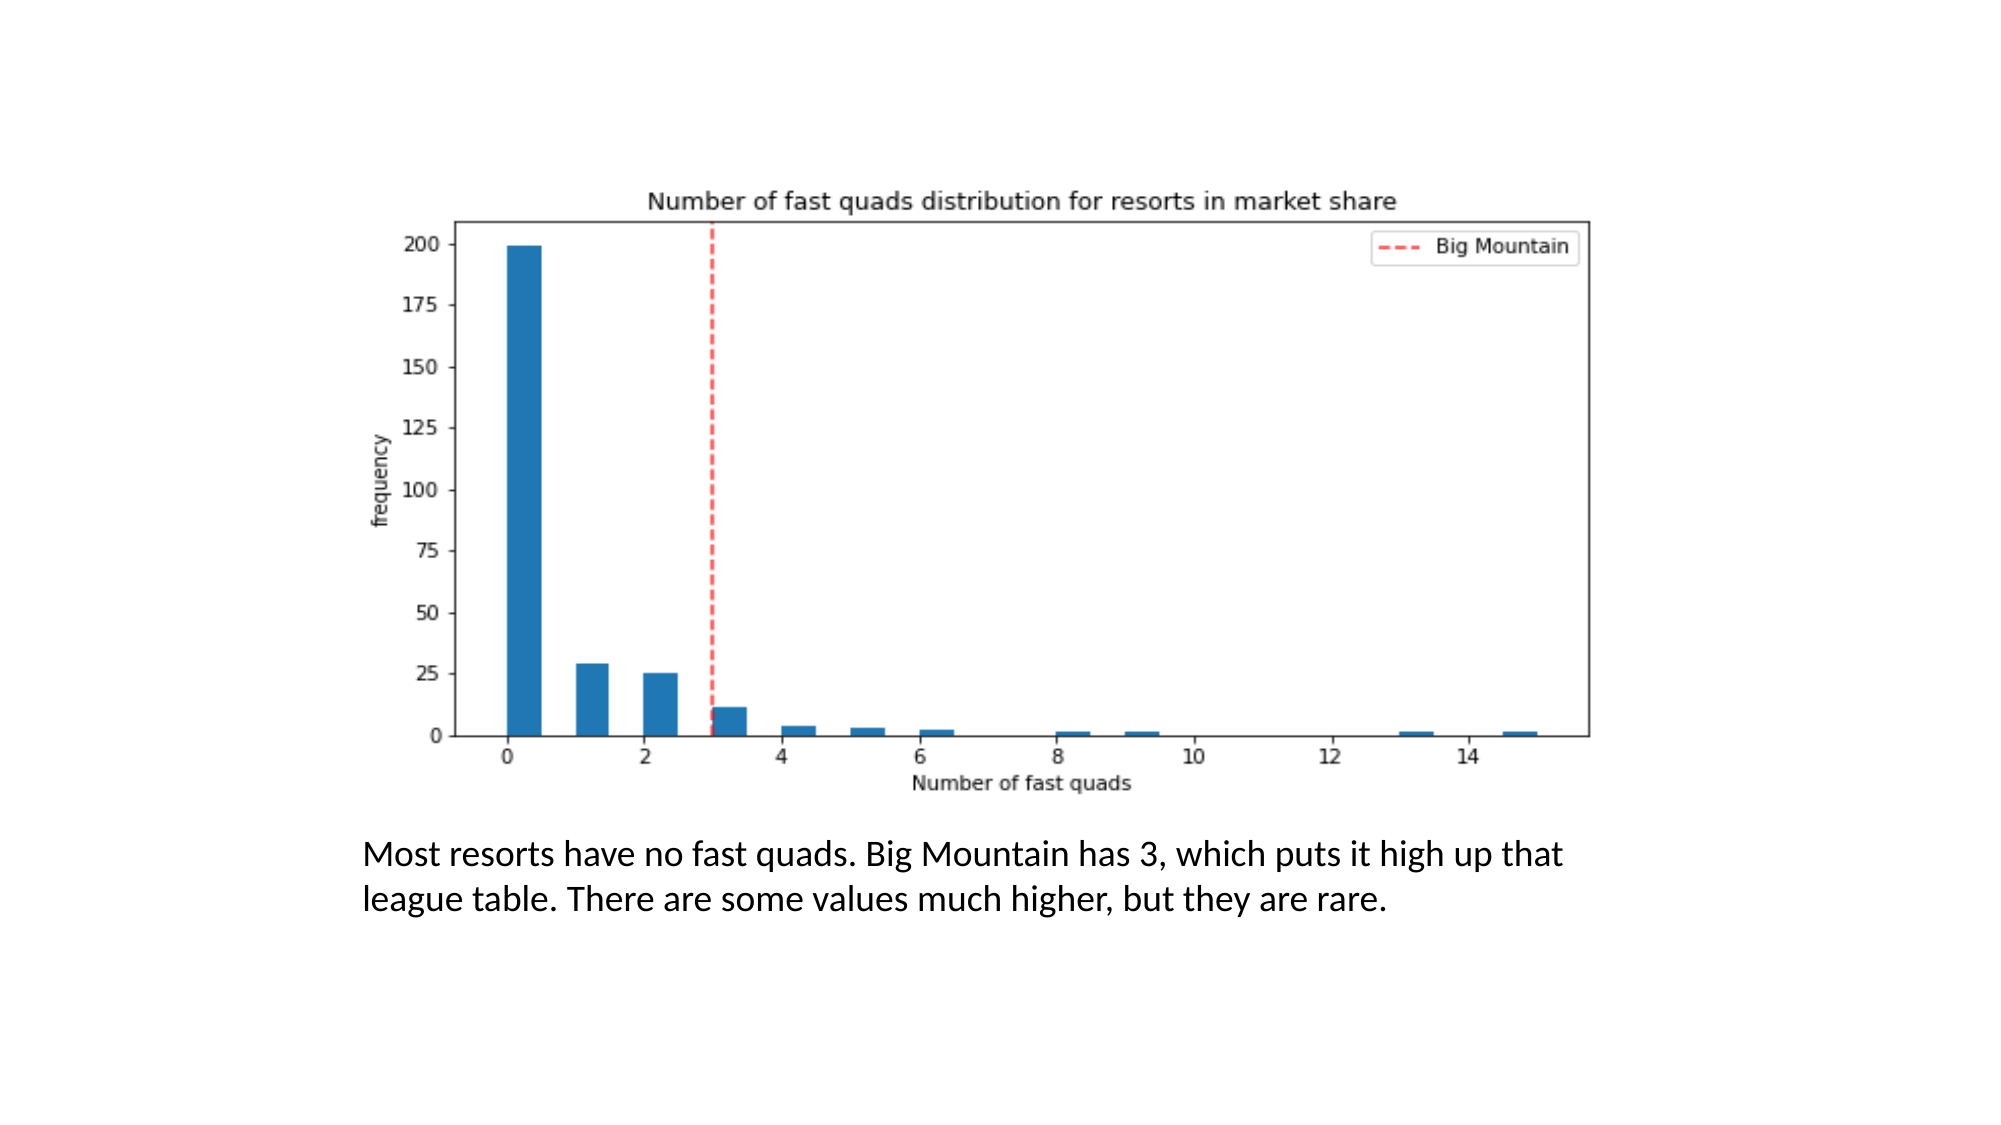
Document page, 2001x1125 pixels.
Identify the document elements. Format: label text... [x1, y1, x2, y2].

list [347, 178, 1609, 802]
text_box Most resorts have no fast quads. Big Mountain has 3, which puts it high up that league table. There are some values much higher, but they are rare. [347, 822, 1609, 927]
